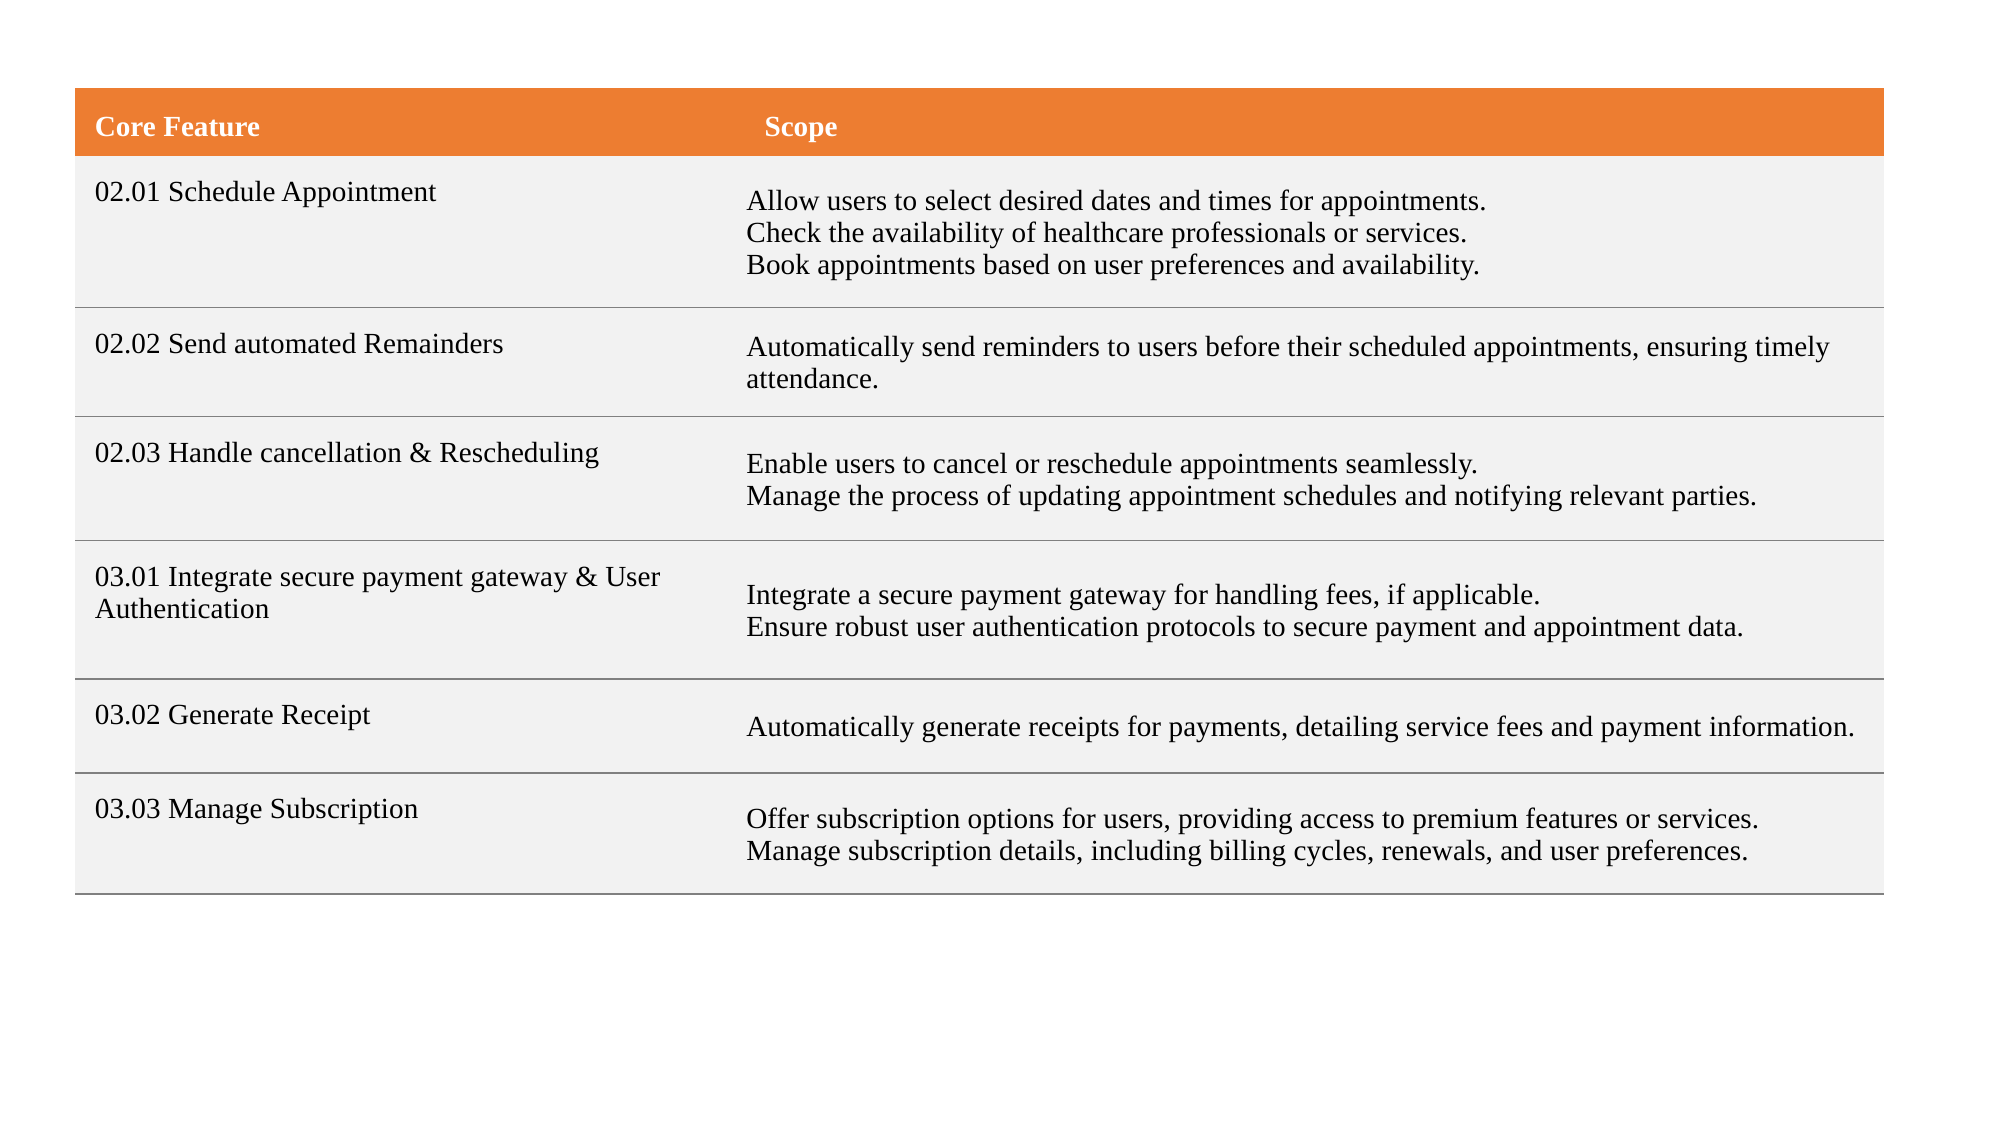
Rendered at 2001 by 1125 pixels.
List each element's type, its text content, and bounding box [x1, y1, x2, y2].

table_cell 03.02 Generate Receipt [75, 680, 745, 772]
table_cell Allow users to select desired dates and times for appointments. Check the availability of healthcare professionals or services. Book appointments based on user preferences and availability. [745, 156, 1884, 307]
table_cell Integrate a secure payment gateway for handling fees, if applicable. Ensure robust user authentication protocols to secure payment and appointment data. [745, 541, 1884, 678]
table_cell 02.01 Schedule Appointment [75, 156, 745, 307]
table_cell Offer subscription options for users, providing access to premium features or services. Manage subscription details, including billing cycles, renewals, and user preferences. [745, 774, 1884, 893]
table_cell 03.03 Manage Subscription [75, 774, 745, 893]
table_cell 02.02 Send automated Remainders [75, 308, 745, 416]
table_cell 03.01 Integrate secure payment gateway & User Authentication [75, 541, 745, 678]
table_header Core Feature [75, 88, 745, 156]
table_cell 02.03 Handle cancellation & Rescheduling [75, 417, 745, 540]
table_cell Enable users to cancel or reschedule appointments seamlessly. Manage the process of updating appointment schedules and notifying relevant parties. [745, 417, 1884, 540]
table_header Scope [745, 88, 1884, 156]
table_cell Automatically send reminders to users before their scheduled appointments, ensuring timely attendance. [745, 308, 1884, 416]
table_cell Automatically generate receipts for payments, detailing service fees and payment information. [745, 680, 1884, 772]
